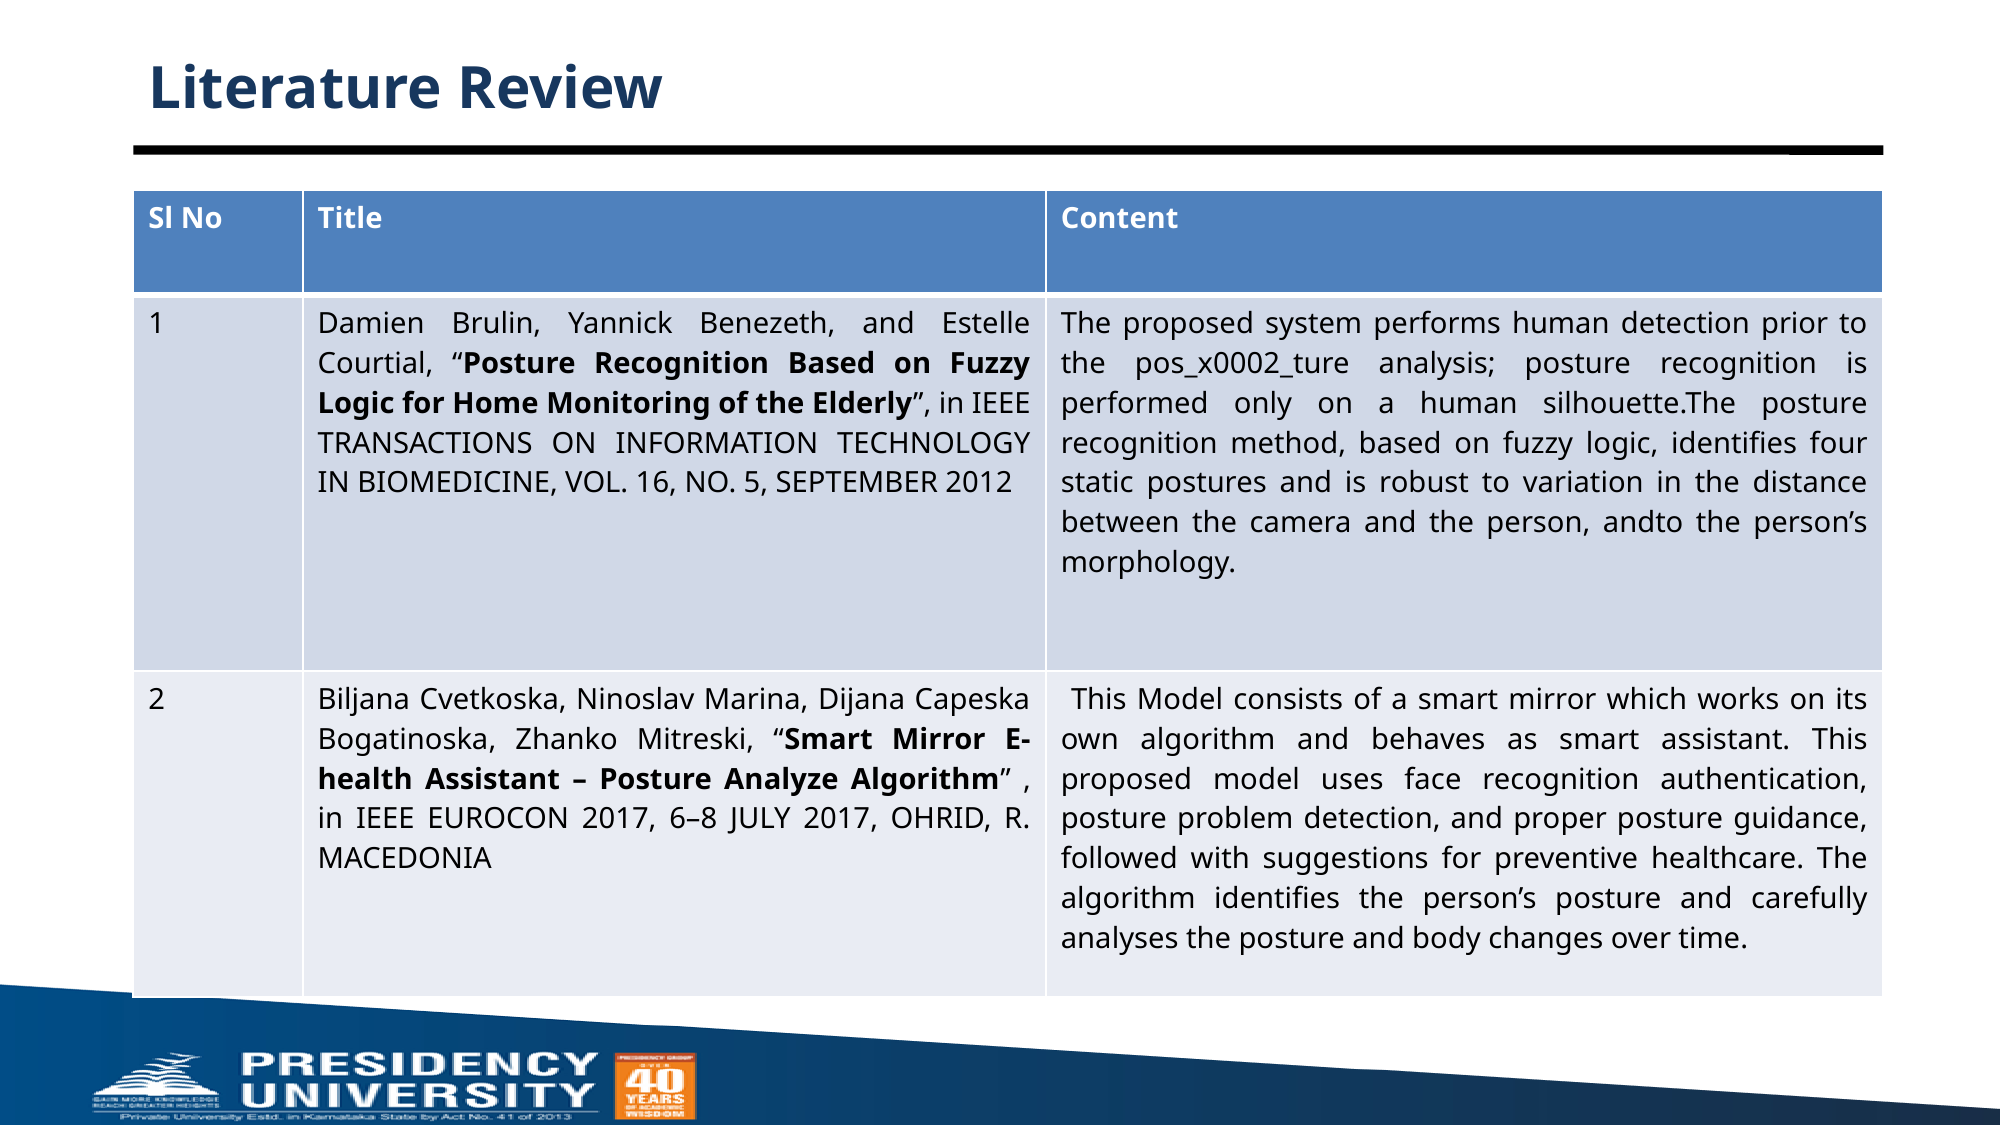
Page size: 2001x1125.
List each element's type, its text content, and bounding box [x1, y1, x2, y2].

table_cell Damien Brulin, Yannick Benezeth, and Estelle Courtial, “Posture Recognition Based on Fuzzy Logic for Home Monitoring of the Elderly”, in IEEE TRANSACTIONS ON INFORMATION TECHNOLOGY IN BIOMEDICINE, VOL. 16, NO. 5, SEPTEMBER 2012 [304, 298, 1045, 670]
table_cell 2 [134, 672, 302, 996]
table_cell 1 [134, 298, 302, 670]
table_header Sl No [134, 191, 302, 292]
picture [0, 982, 2000, 1125]
title Literature Review [133, 45, 1884, 125]
table_header Content [1047, 191, 1882, 292]
table_header Title [304, 191, 1045, 292]
table_cell Biljana Cvetkoska, Ninoslav Marina, Dijana Capeska Bogatinoska, Zhanko Mitreski, “Smart Mirror E-health Assistant – Posture Analyze Algorithm” , in IEEE EUROCON 2017, 6–8 JULY 2017, OHRID, R. MACEDONIA [304, 672, 1045, 996]
table_cell The proposed system performs human detection prior to the pos_x0002_ture analysis; posture recognition is performed only on a human silhouette.The posture recognition method, based on fuzzy logic, identifies four static postures and is robust to variation in the distance between the camera and the person, andto the person’s morphology. [1047, 298, 1882, 670]
table_cell This Model consists of a smart mirror which works on its own algorithm and behaves as smart assistant. This proposed model uses face recognition authentication, posture problem detection, and proper posture guidance, followed with suggestions for preventive healthcare. The algorithm identifies the person’s posture and carefully analyses the posture and body changes over time. [1047, 672, 1882, 996]
